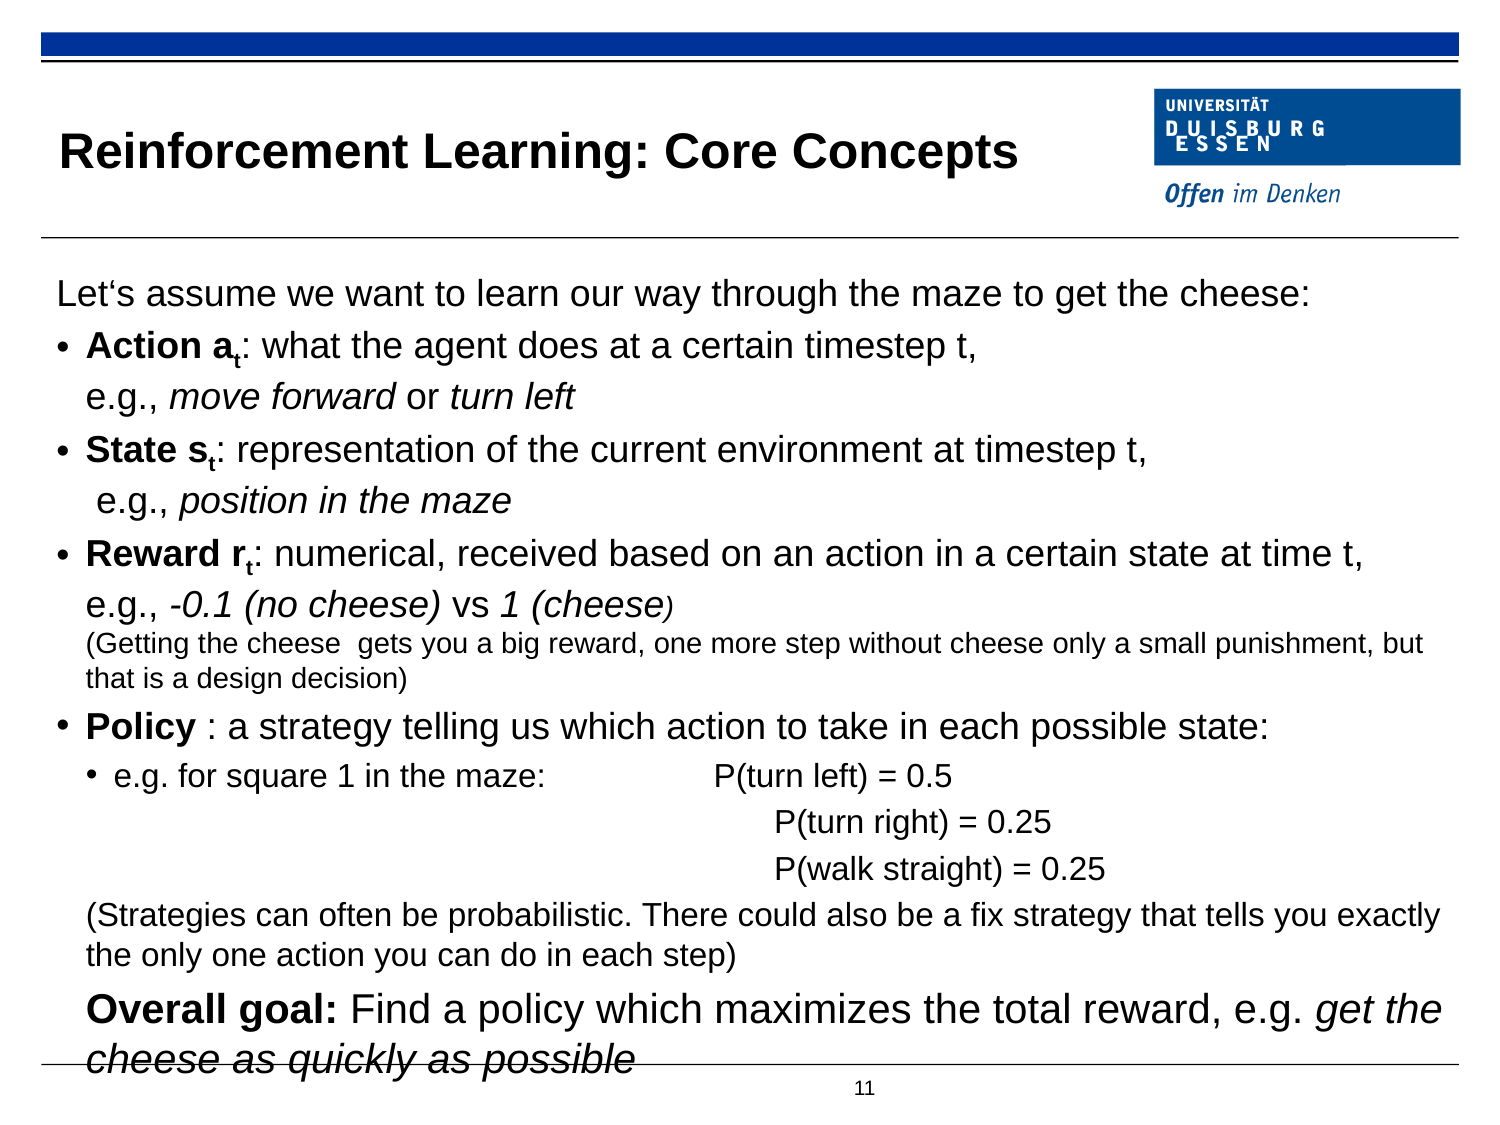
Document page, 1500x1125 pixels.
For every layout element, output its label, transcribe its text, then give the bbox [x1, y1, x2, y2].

title Reinforcement Learning: Core Concepts [58, 79, 1126, 218]
picture [1154, 80, 1461, 213]
